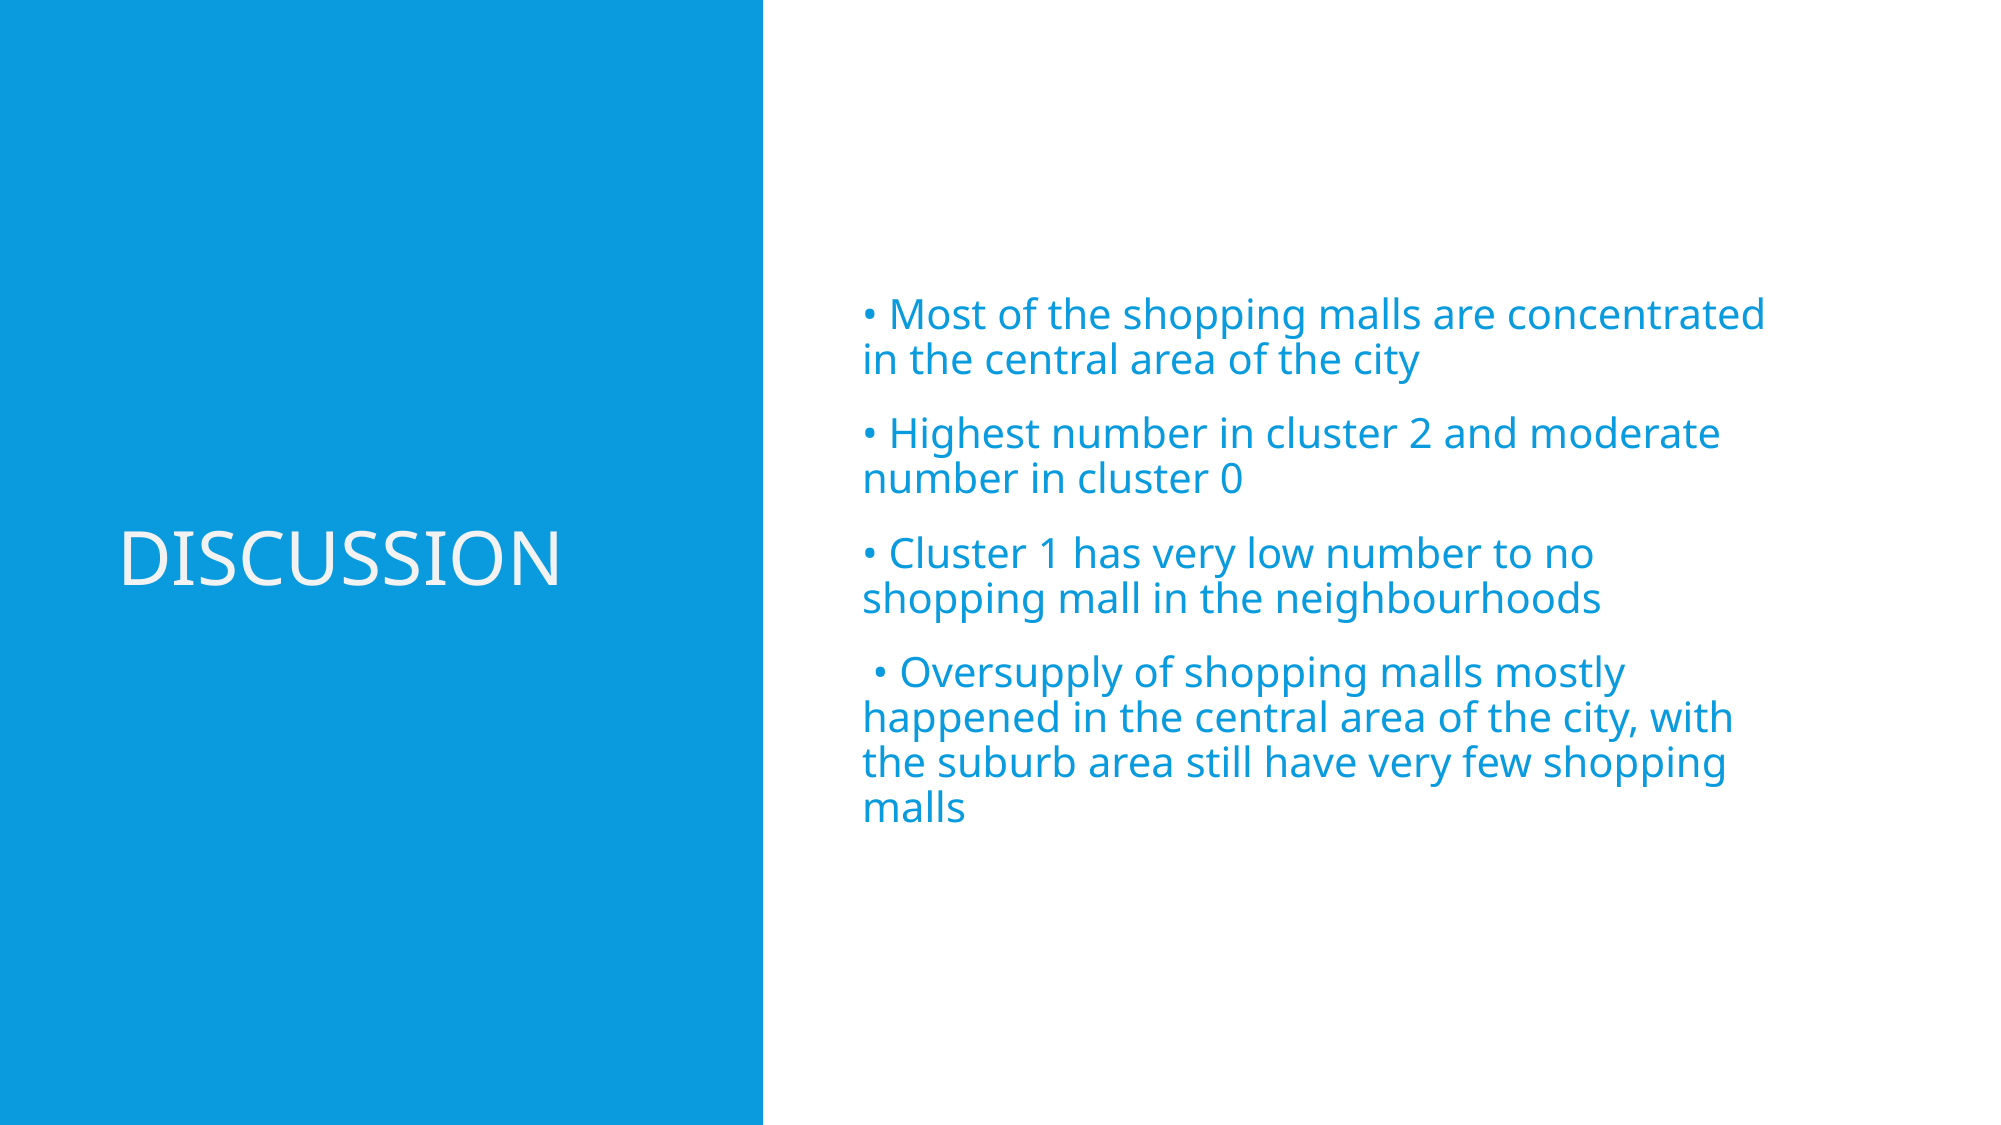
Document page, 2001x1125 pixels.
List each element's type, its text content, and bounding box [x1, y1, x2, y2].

list • Most of the shopping malls are concentrated in the central area of the city • Highest number in cluster 2 and moderate number in cluster 0 • Cluster 1 has very low number to no shopping mall in the neighbourhoods • Oversupply of shopping malls mostly happened in the central area of the city, with the suburb area still have very few shopping malls [847, 137, 1803, 988]
title Discussion [102, 137, 711, 988]
text_box [0, 0, 762, 1125]
text_box [762, 0, 2000, 1125]
